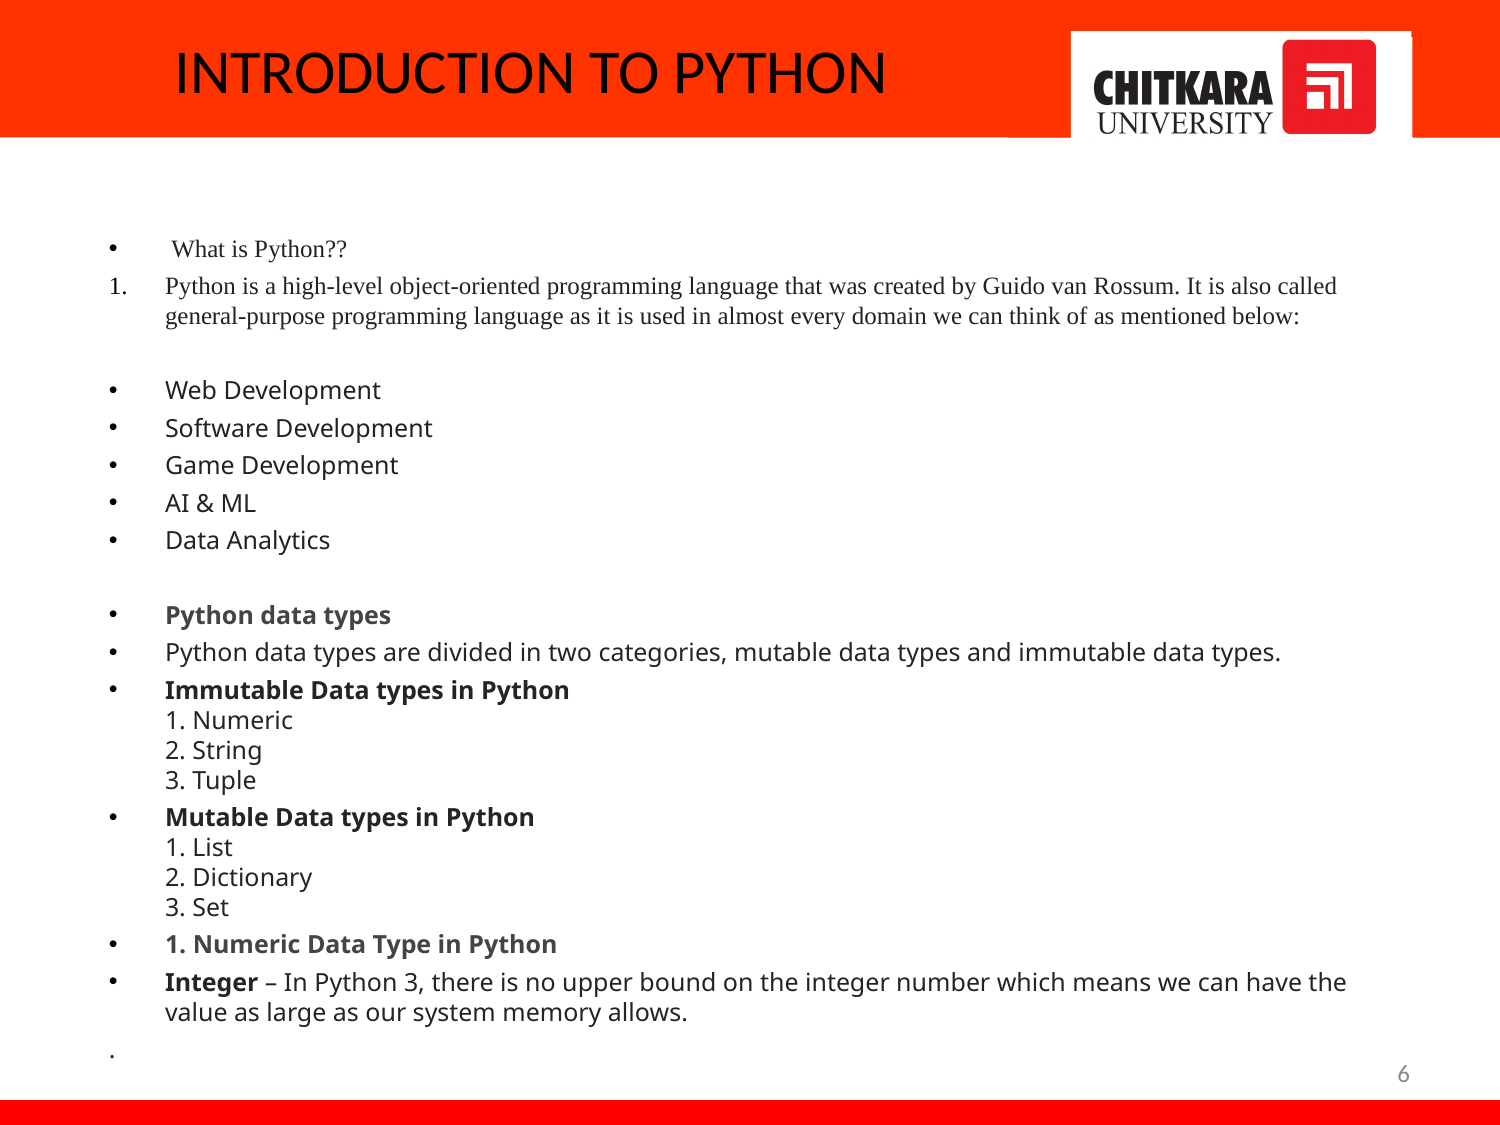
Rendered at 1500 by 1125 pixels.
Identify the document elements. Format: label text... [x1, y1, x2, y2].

slide_number 6 [1074, 1042, 1425, 1103]
list What is Python?? Python is a high-level object-oriented programming language that was created by Guido van Rossum. It is also called general-purpose programming language as it is used in almost every domain we can think of as mentioned below: Web Development Software Development Game Development AI & ML Data Analytics Python data types Python data types are divided in two categories, mutable data types and immutable data types. Immutable Data types in Python 1. Numeric 2. String 3. Tuple Mutable Data types in Python 1. List 2. Dictionary 3. Set 1. Numeric Data Type in Python Integer – In Python 3, there is no upper bound on the integer number which means we can have the value as large as our system memory allows. . [75, 224, 1425, 1103]
title INTRODUCTION TO PYTHON [0, 0, 1063, 138]
picture [1074, 37, 1391, 138]
